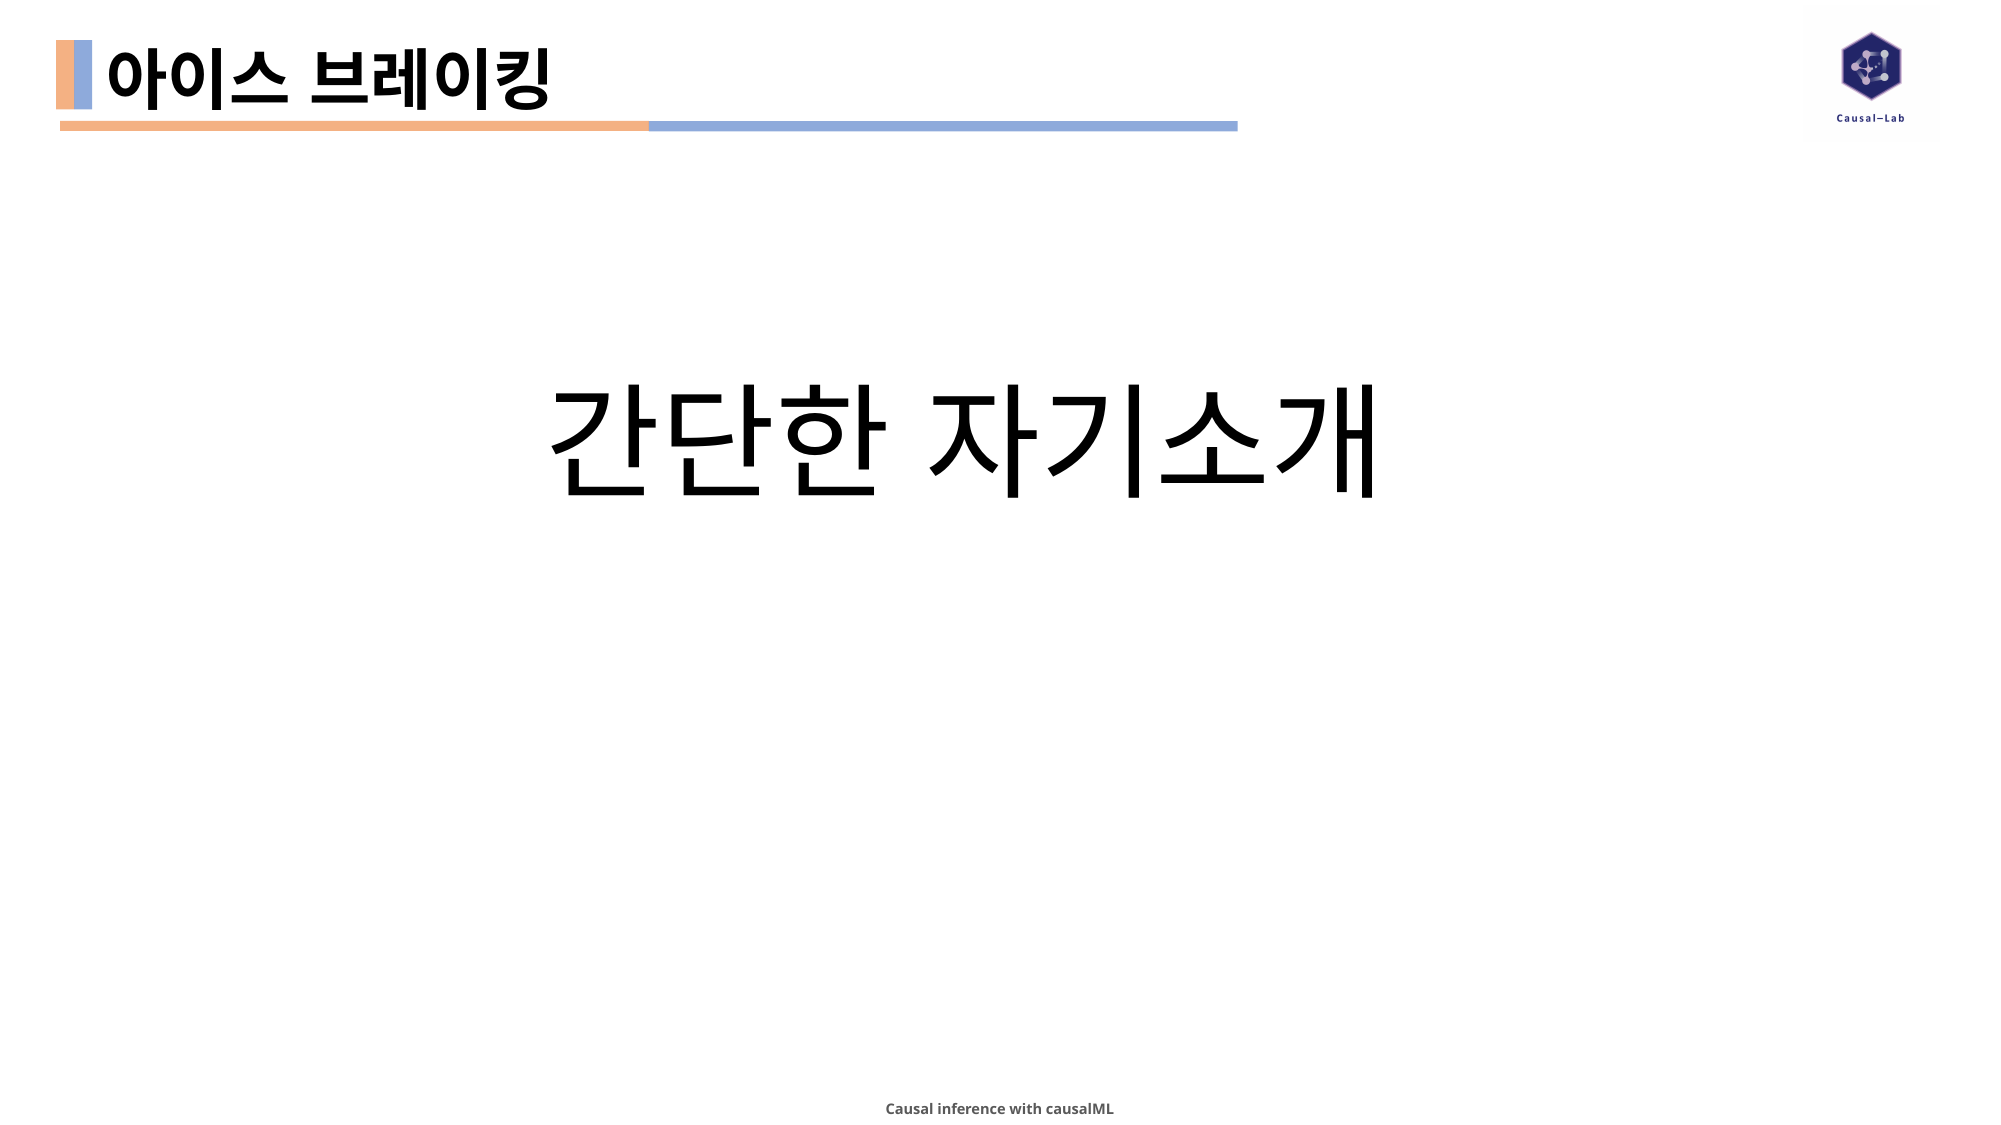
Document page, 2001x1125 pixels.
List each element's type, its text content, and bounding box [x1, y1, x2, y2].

title 아이스 브레이킹 [91, 40, 627, 110]
text_box 간단한 자기소개 [308, 355, 1692, 521]
picture [1803, 5, 1940, 142]
